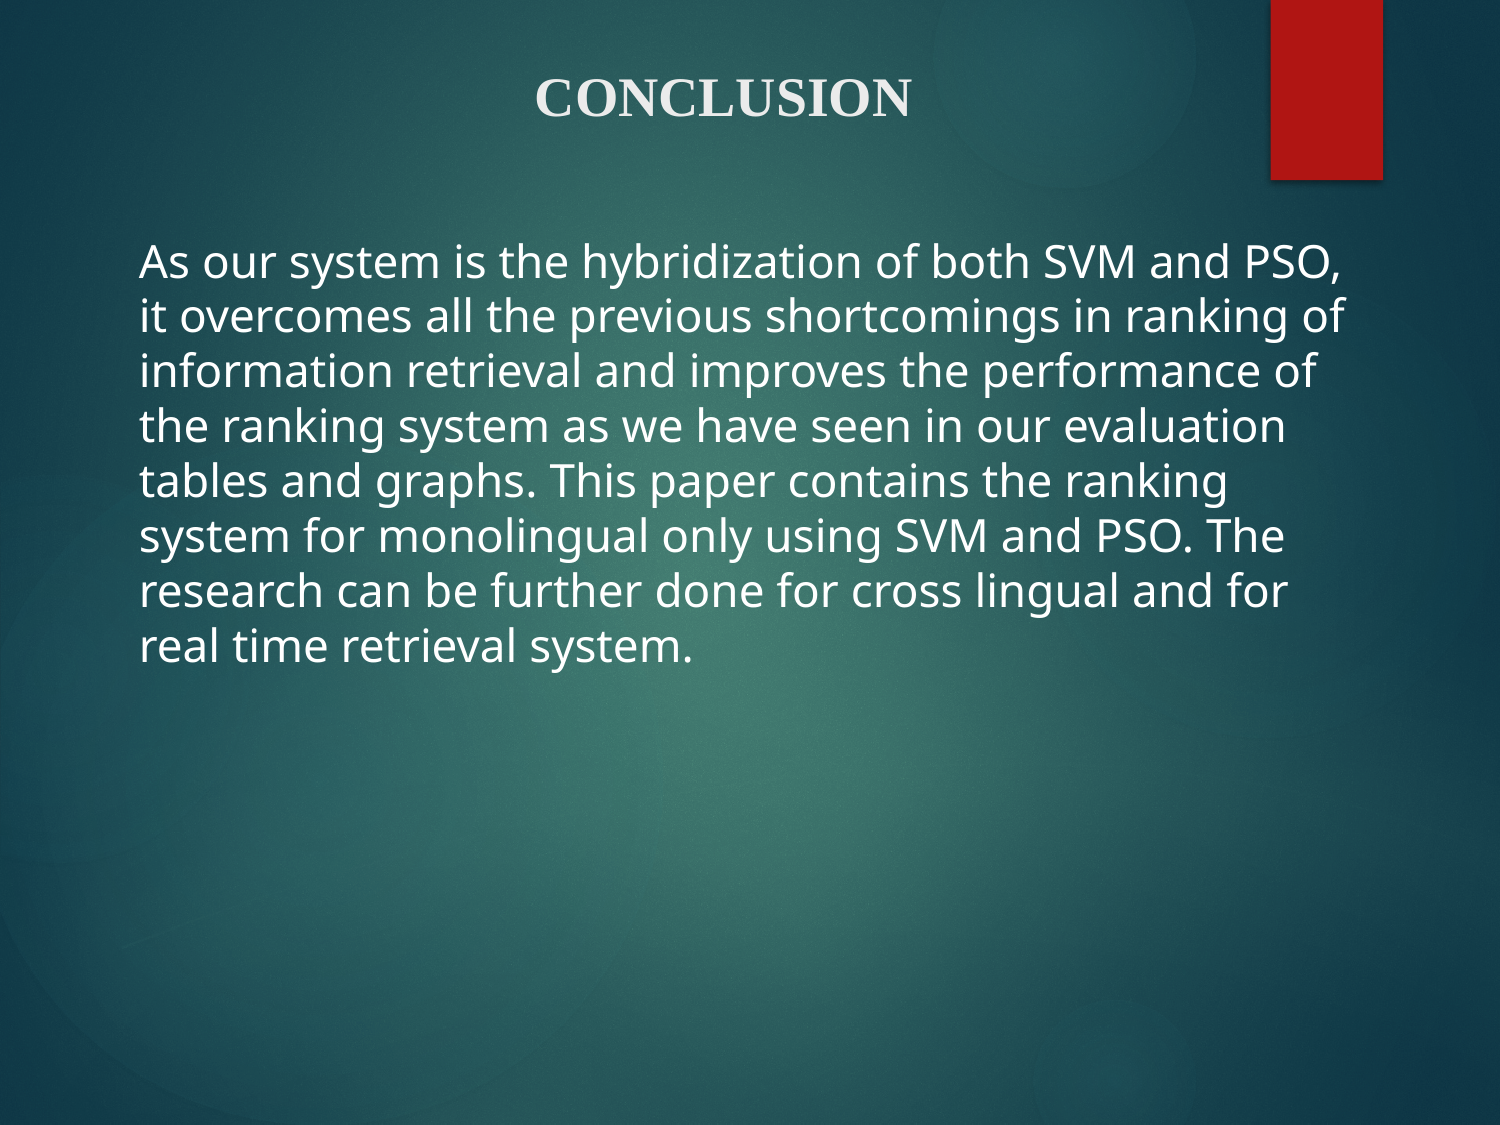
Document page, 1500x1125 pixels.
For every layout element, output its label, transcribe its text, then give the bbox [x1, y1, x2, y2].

list As our system is the hybridization of both SVM and PSO, it overcomes all the previous shortcomings in ranking of information retrieval and improves the performance of the ranking system as we have seen in our evaluation tables and graphs. This paper contains the ranking system for monolingual only using SVM and PSO. The research can be further done for cross lingual and for real time retrieval system. [123, 149, 1374, 867]
title CONCLUSION [248, 0, 1199, 149]
